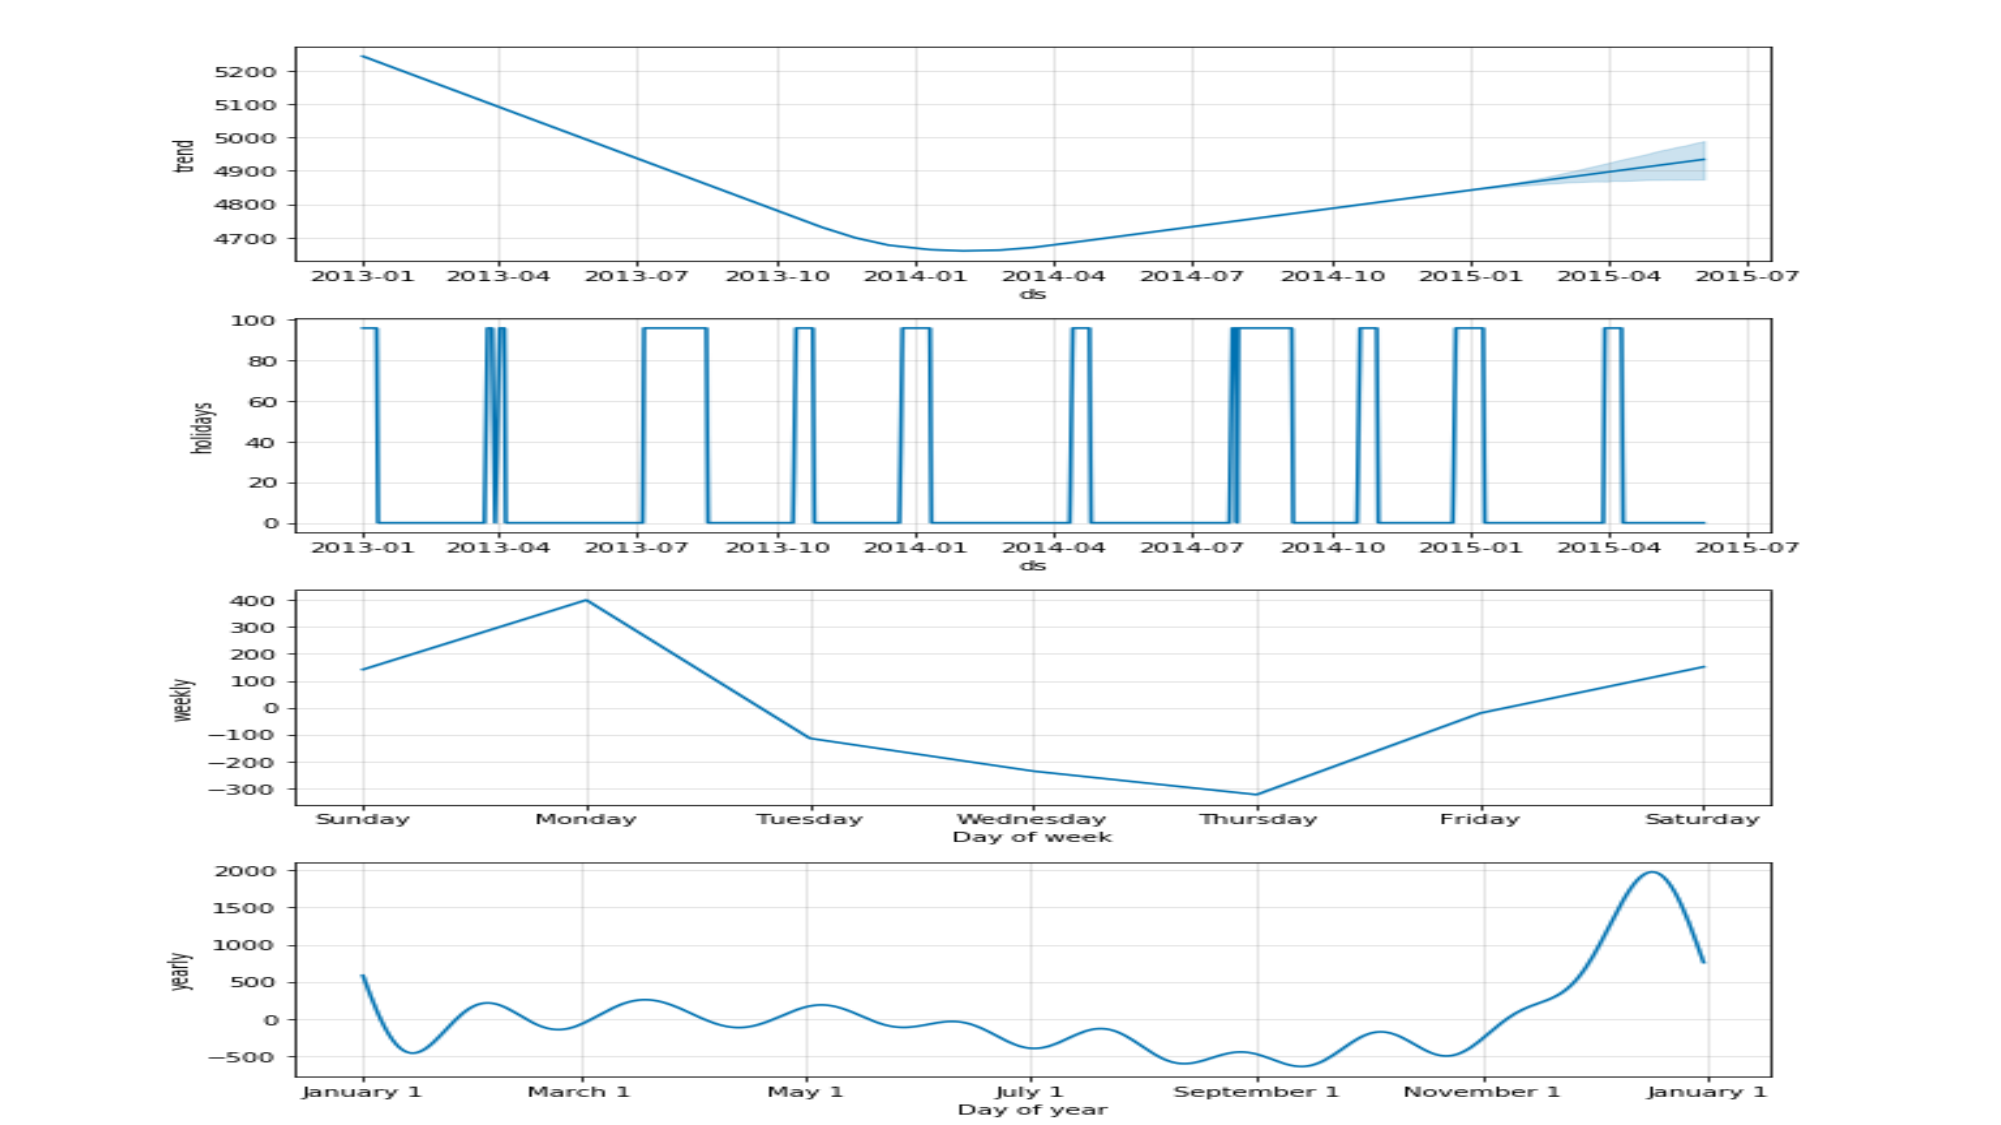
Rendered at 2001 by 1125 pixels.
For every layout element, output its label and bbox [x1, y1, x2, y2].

picture [152, 34, 1818, 1125]
